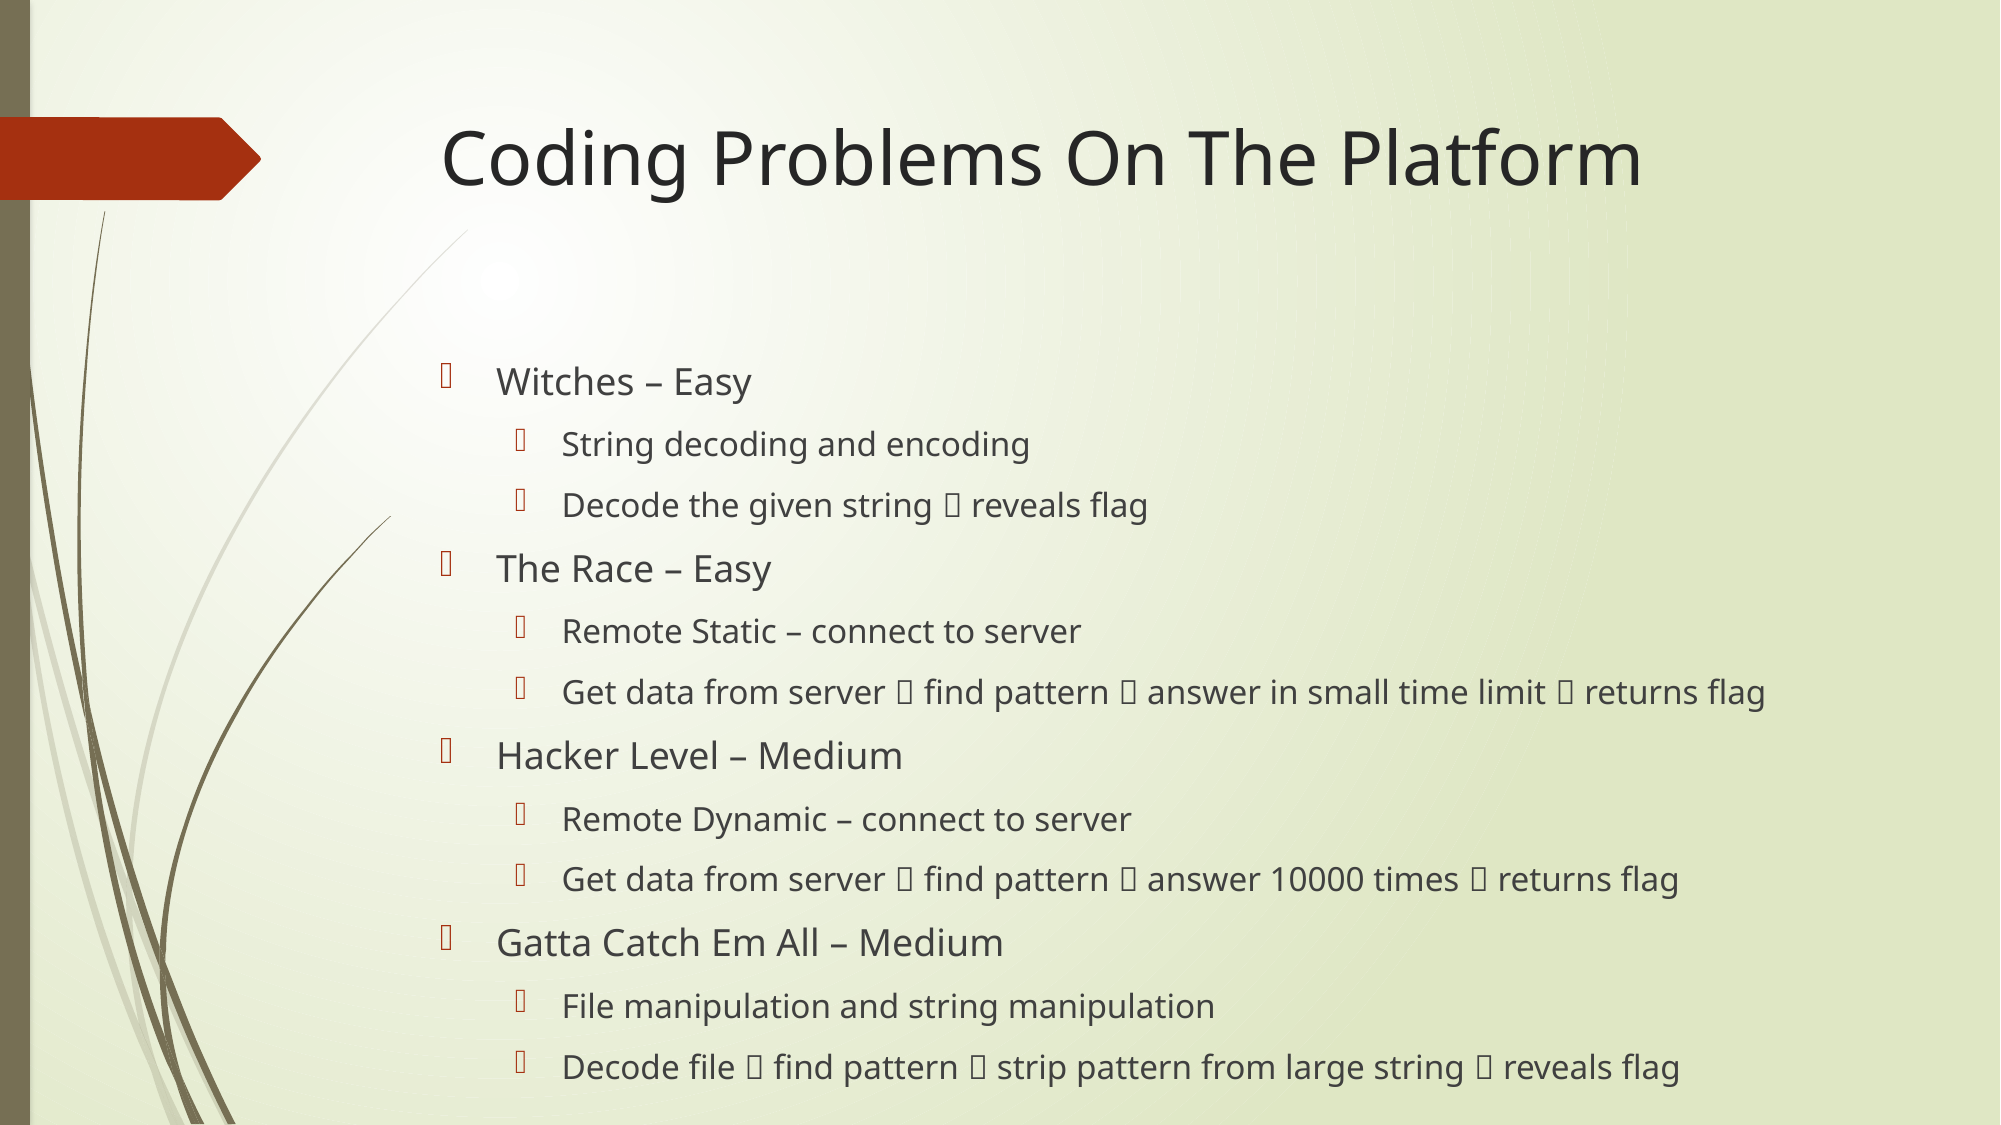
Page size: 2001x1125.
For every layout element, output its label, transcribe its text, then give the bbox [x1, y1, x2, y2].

list Witches – Easy String decoding and encoding Decode the given string  reveals flag The Race – Easy Remote Static – connect to server Get data from server  find pattern  answer in small time limit  returns flag Hacker Level – Medium Remote Dynamic – connect to server Get data from server  find pattern  answer 10000 times  returns flag Gatta Catch Em All – Medium File manipulation and string manipulation Decode file  find pattern  strip pattern from large string  reveals flag [424, 350, 1888, 1103]
title Coding Problems On The Platform [425, 102, 1888, 313]
